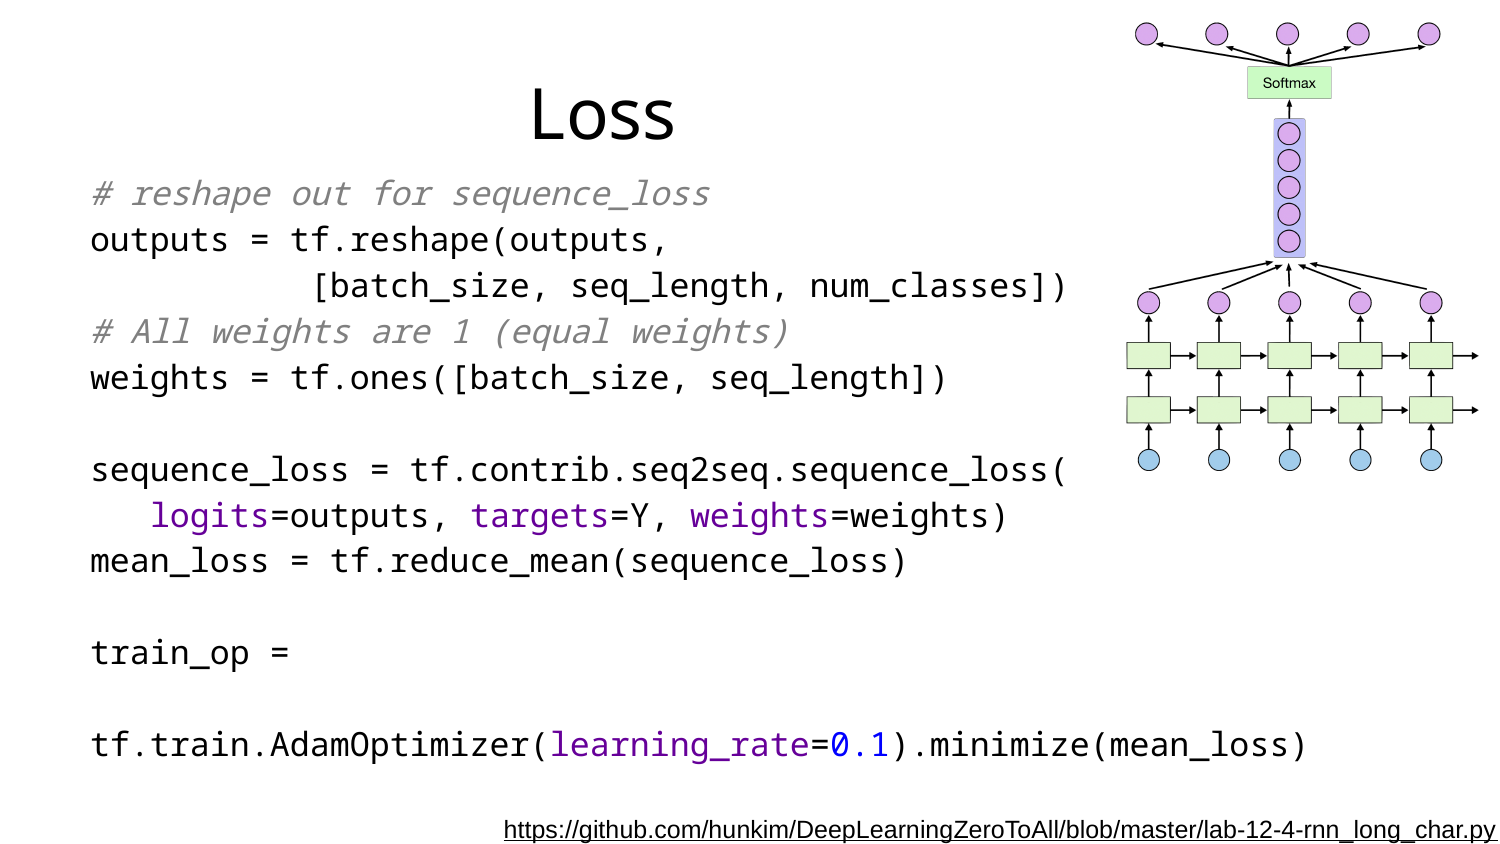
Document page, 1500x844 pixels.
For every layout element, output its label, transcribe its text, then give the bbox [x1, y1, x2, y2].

title Loss [0, 21, 1123, 200]
text_box # reshape out for sequence_loss outputs = tf.reshape(outputs, [batch_size, seq_length, num_classes]) # All weights are 1 (equal weights) weights = tf.ones([batch_size, seq_length]) sequence_loss = tf.contrib.seq2seq.sequence_loss( logits=outputs, targets=Y, weights=weights) mean_loss = tf.reduce_mean(sequence_loss) train_op = tf.train.AdamOptimizer(learning_rate=0.1).minimize(mean_loss) [74, 183, 1363, 793]
text_box https://github.com/hunkim/DeepLearningZeroToAll/blob/master/lab-12-4-rnn_long_char.py [488, 802, 1500, 844]
picture [1124, 21, 1480, 475]
